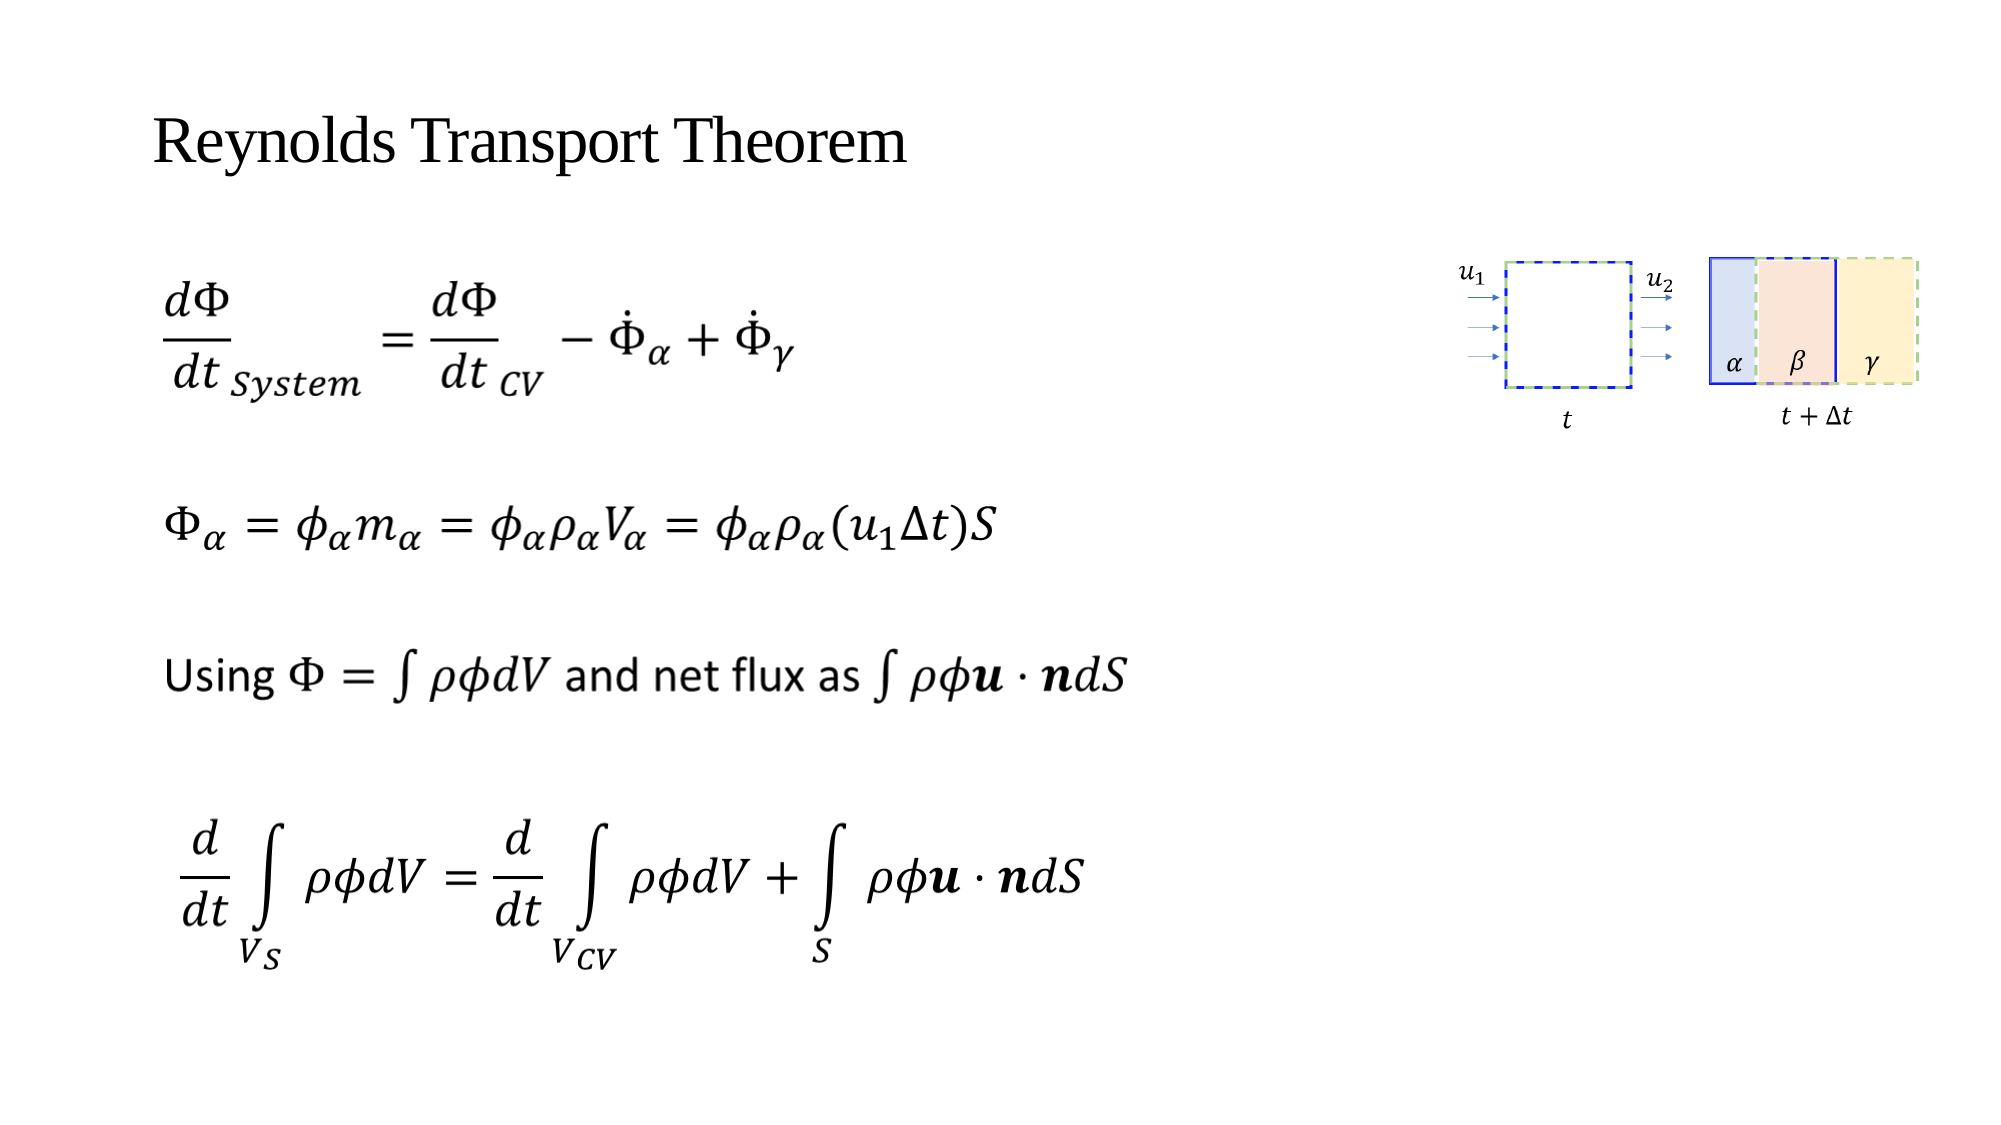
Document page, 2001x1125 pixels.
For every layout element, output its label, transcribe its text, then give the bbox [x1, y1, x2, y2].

text_box Reynolds Transport Theorem [137, 59, 1863, 184]
text_box [148, 634, 1215, 720]
text_box [165, 768, 1232, 980]
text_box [1442, 235, 1945, 446]
text_box [148, 485, 1035, 561]
text_box [148, 266, 830, 412]
